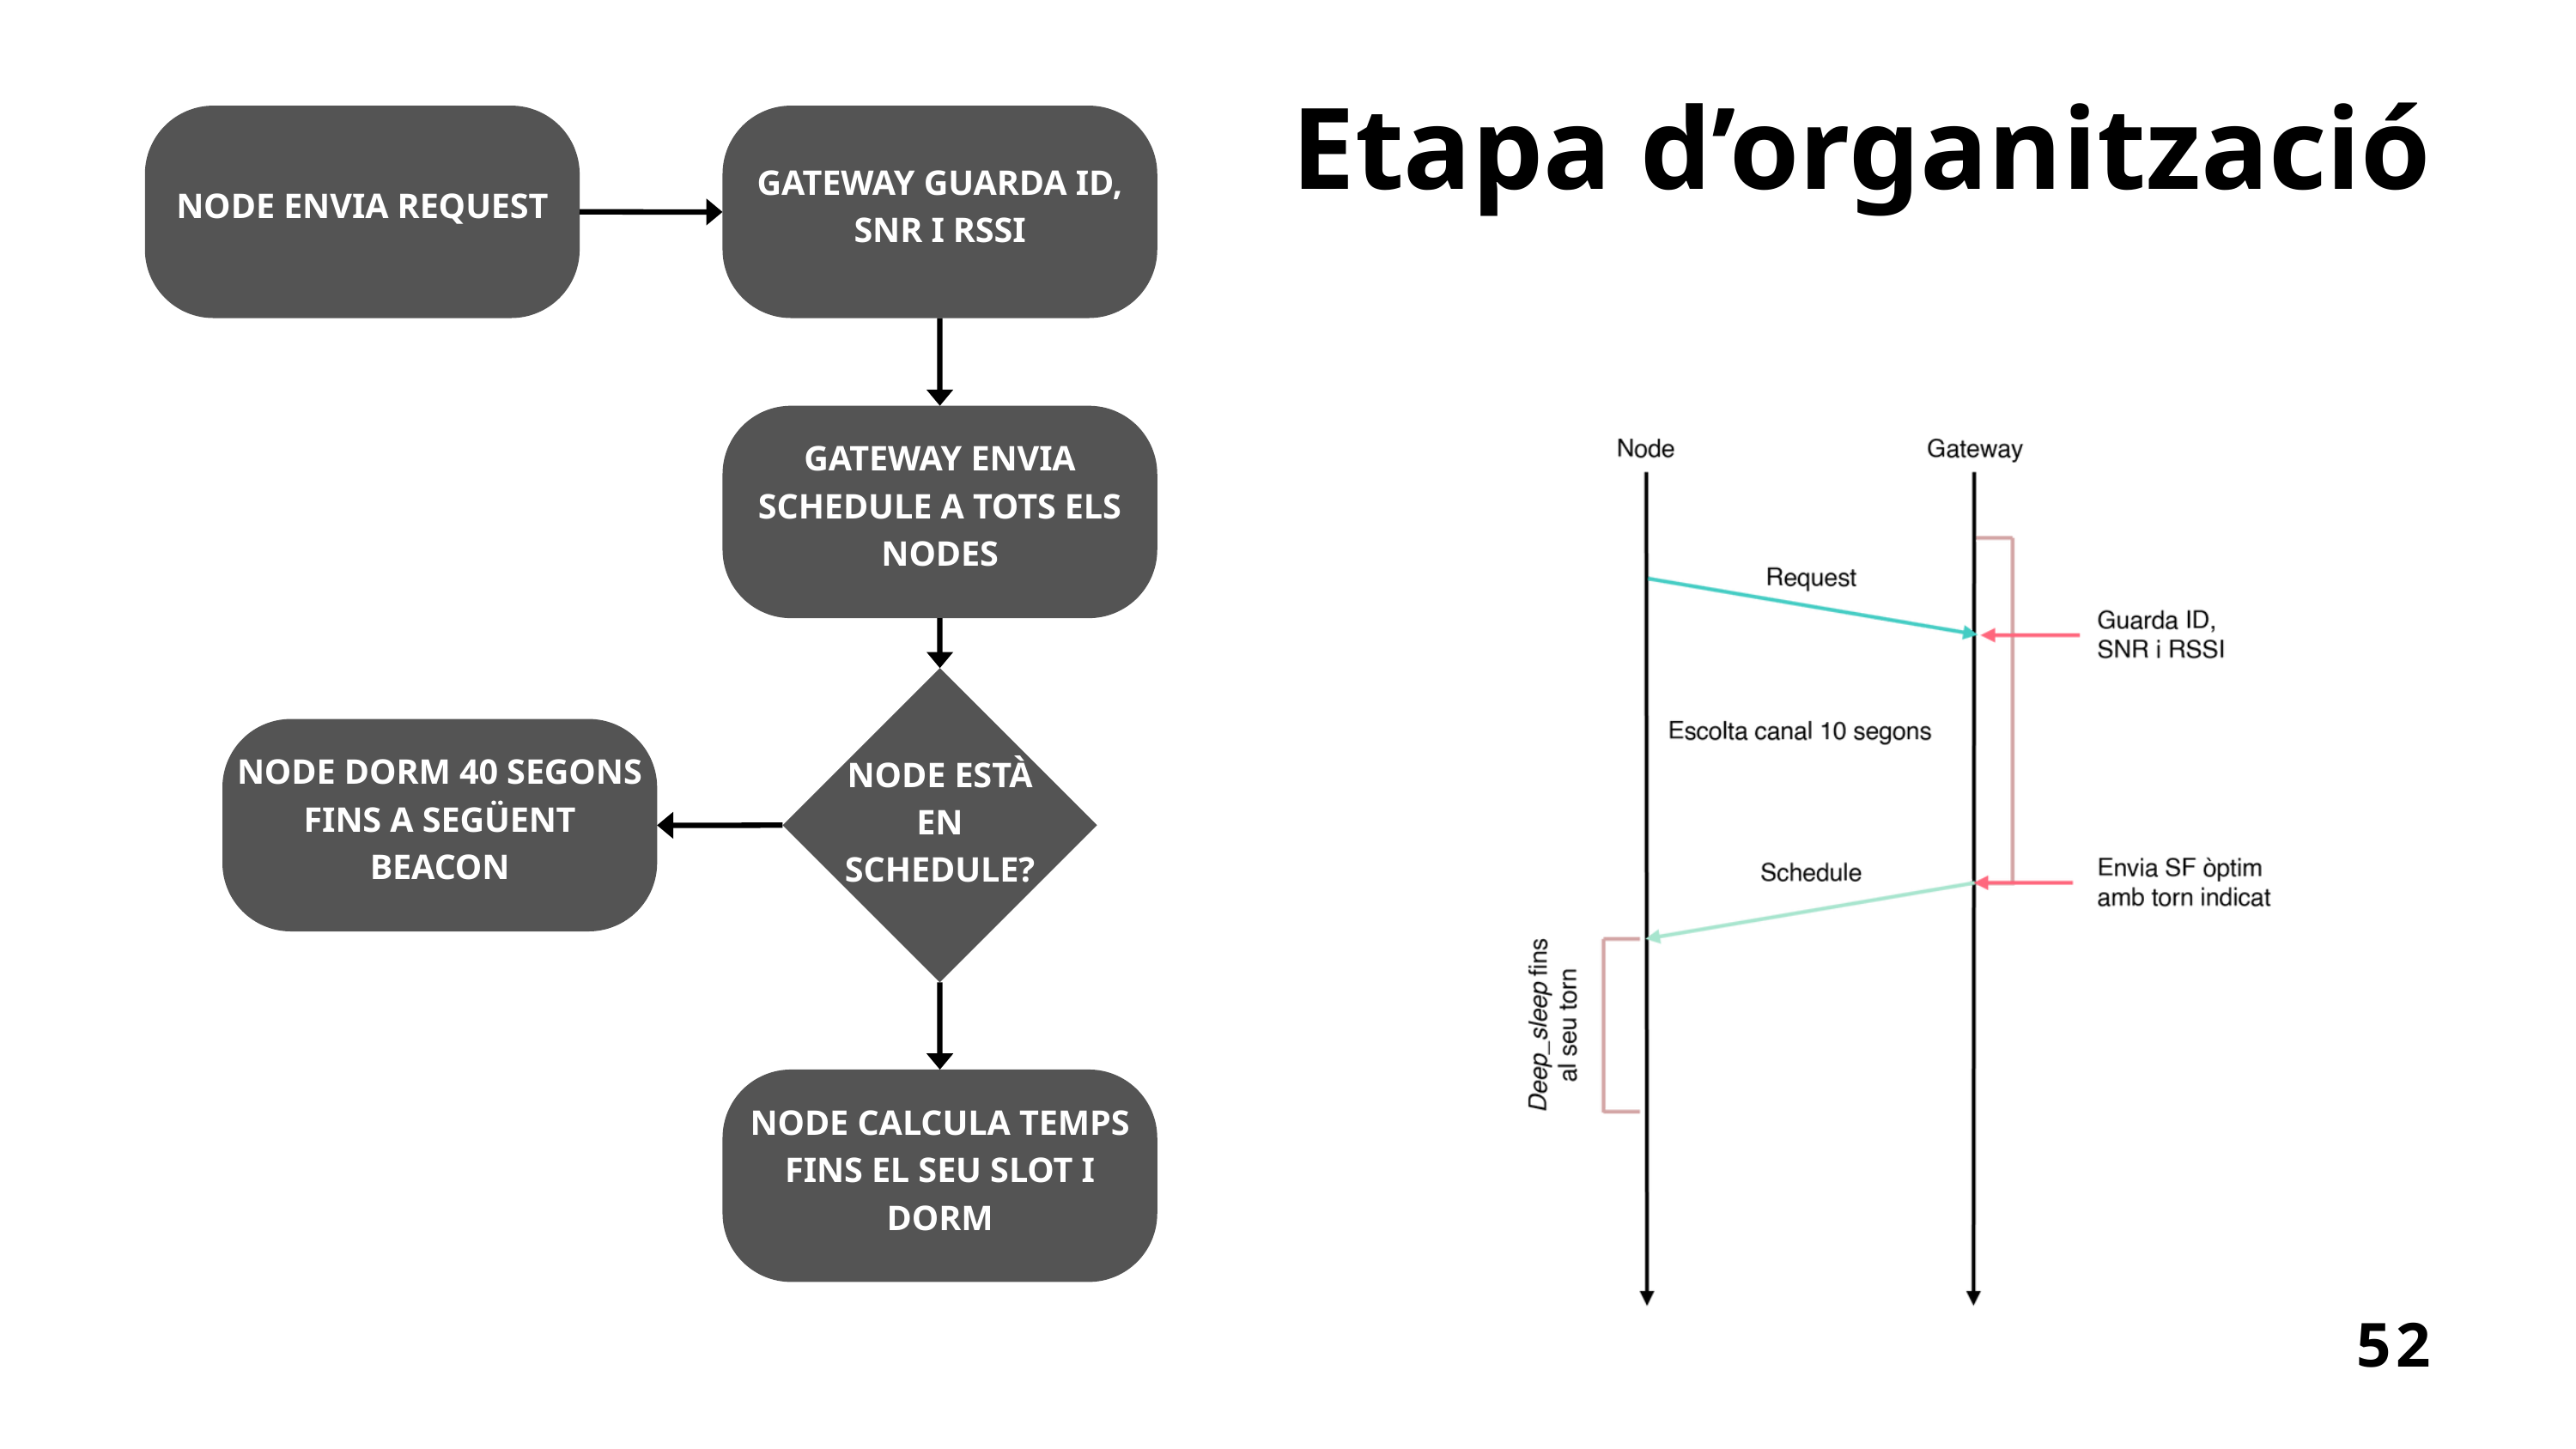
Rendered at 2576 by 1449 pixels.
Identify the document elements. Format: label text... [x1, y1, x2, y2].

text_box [782, 667, 1097, 983]
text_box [144, 105, 580, 318]
text_box [931, 325, 949, 404]
text_box [931, 626, 949, 666]
text_box [1515, 425, 2332, 1321]
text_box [722, 1069, 1157, 1282]
text_box Etapa d’organització [1206, 76, 2432, 212]
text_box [222, 718, 658, 932]
text_box [583, 203, 718, 221]
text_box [722, 105, 1157, 318]
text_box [722, 405, 1157, 619]
text_box 52 [2296, 1294, 2492, 1379]
text_box [662, 816, 778, 834]
text_box [931, 991, 949, 1068]
